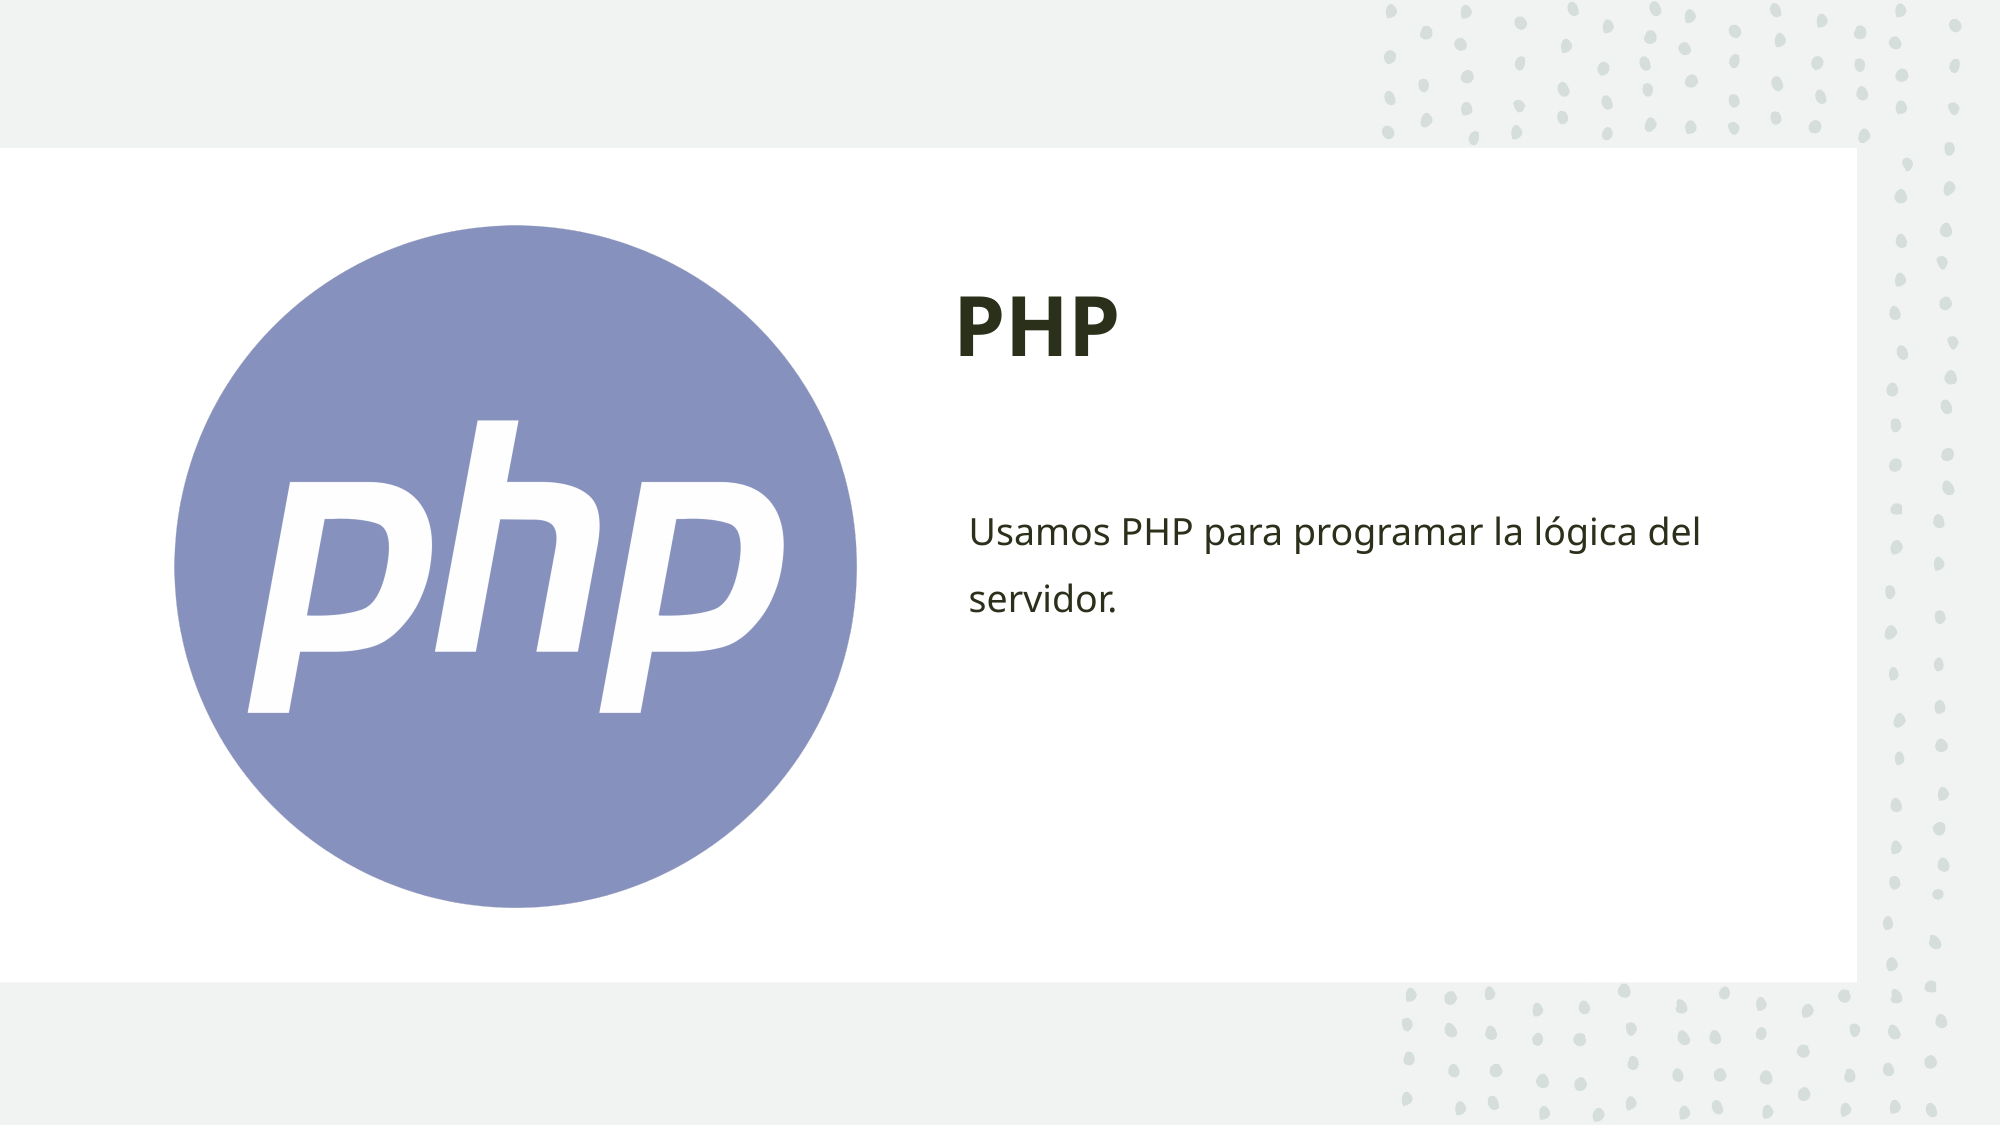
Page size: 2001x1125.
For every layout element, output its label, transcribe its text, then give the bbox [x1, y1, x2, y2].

picture [174, 225, 857, 908]
text_box [0, 147, 1362, 983]
title PHP [938, 211, 1362, 435]
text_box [1362, 0, 1963, 1124]
text_box [0, 0, 2000, 1125]
text_box Usamos PHP para programar la lógica del servidor. [953, 477, 1362, 904]
